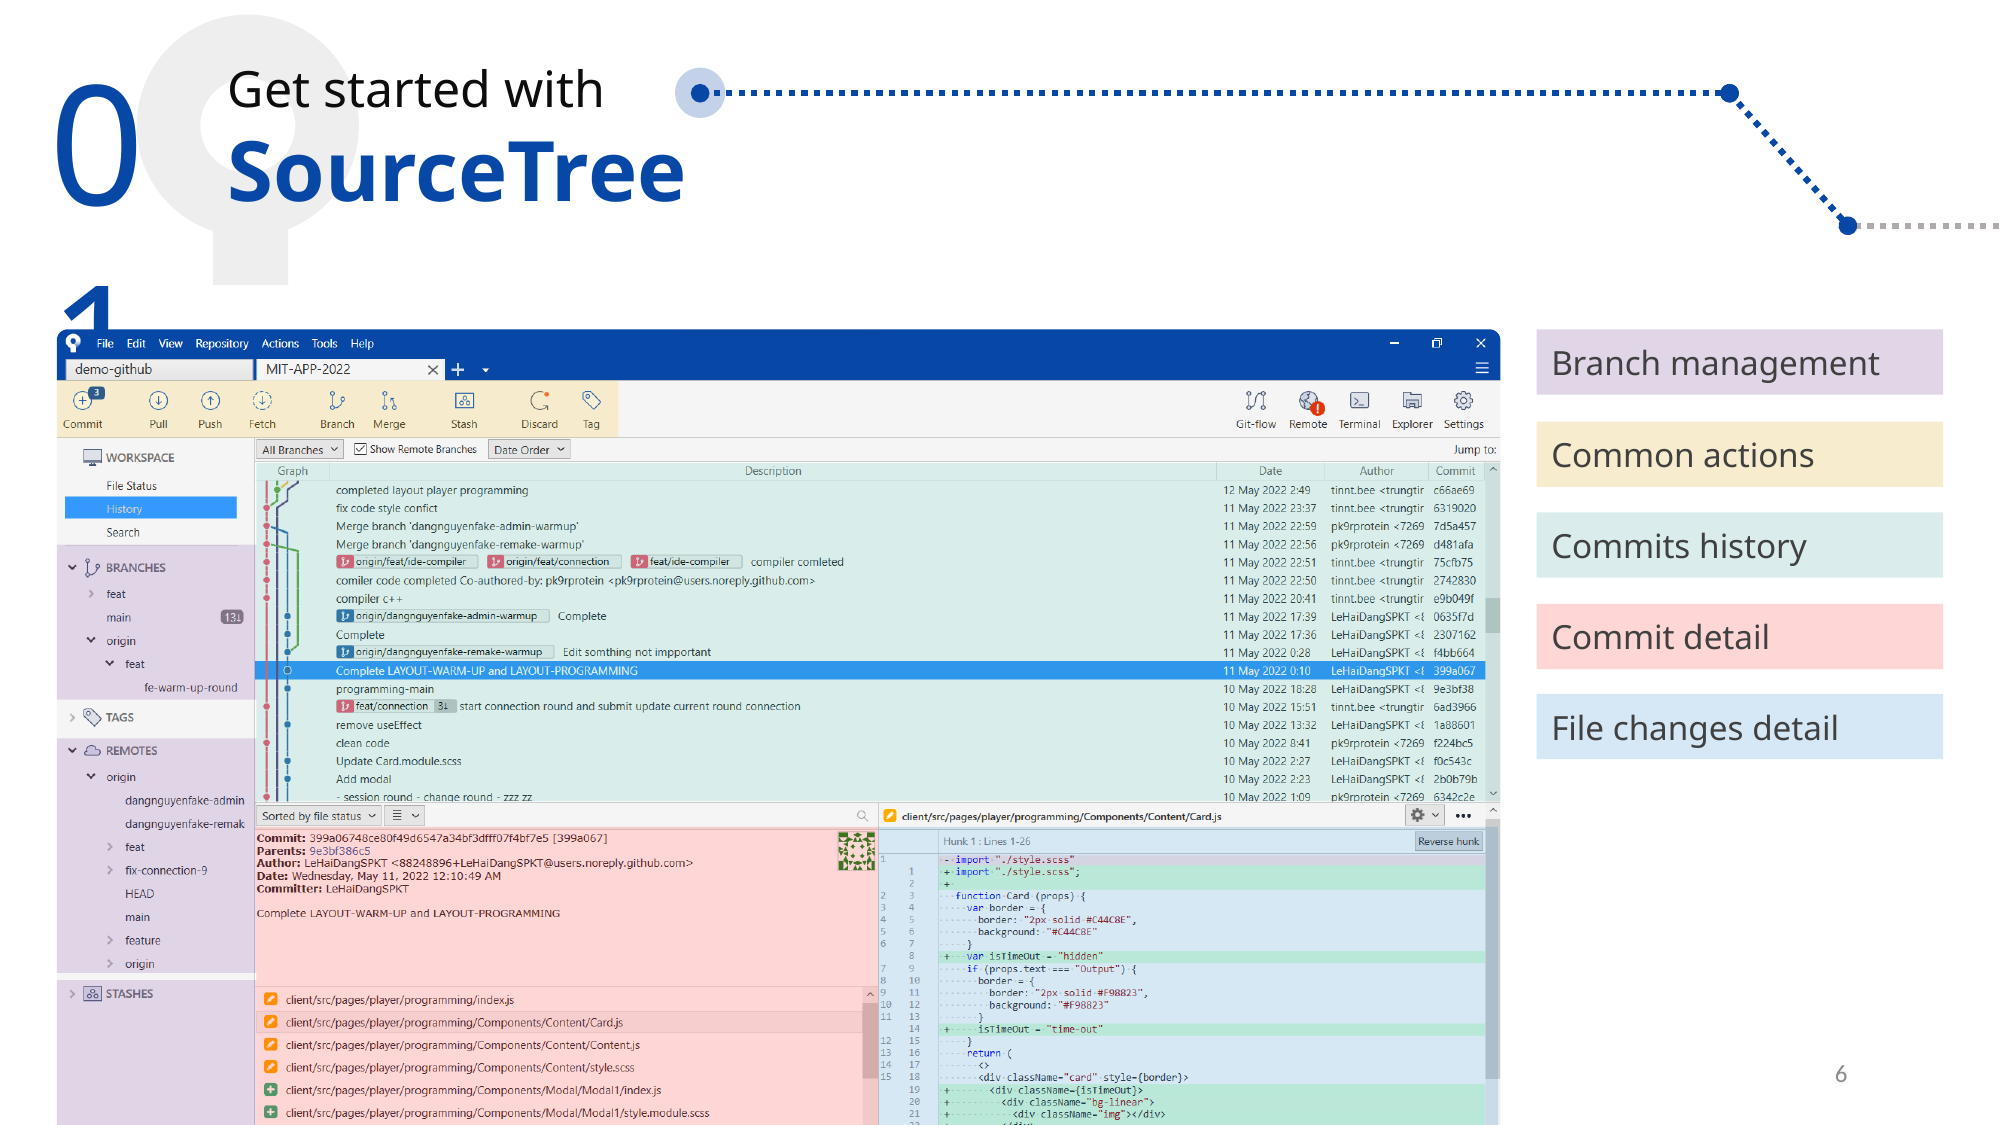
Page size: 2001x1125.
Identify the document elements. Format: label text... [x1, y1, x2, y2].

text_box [1729, 93, 1848, 226]
slide_number 6 [1501, 1042, 1863, 1103]
text_box Commit detail [1536, 603, 1944, 670]
text_box Branch management [1536, 328, 1944, 396]
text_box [56, 329, 1501, 1125]
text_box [34, 14, 779, 285]
text_box Common actions [1536, 421, 1944, 488]
text_box Commits history [1536, 511, 1944, 579]
text_box File changes detail [1536, 693, 1944, 760]
